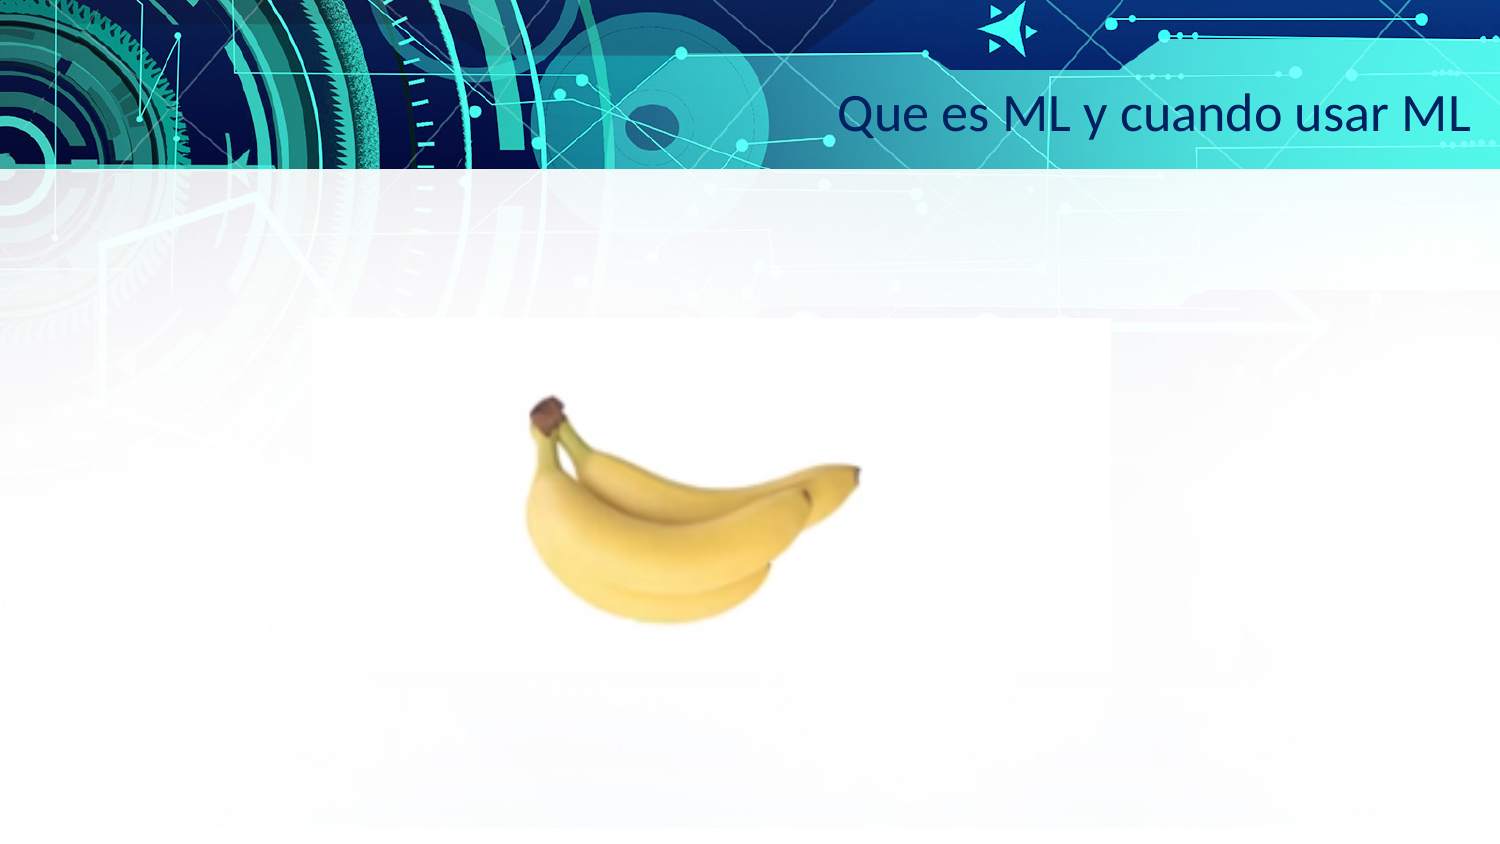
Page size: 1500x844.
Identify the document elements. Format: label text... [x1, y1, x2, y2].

picture [0, 0, 1500, 844]
text_box Que es ML y cuando usar ML [134, 60, 1487, 160]
